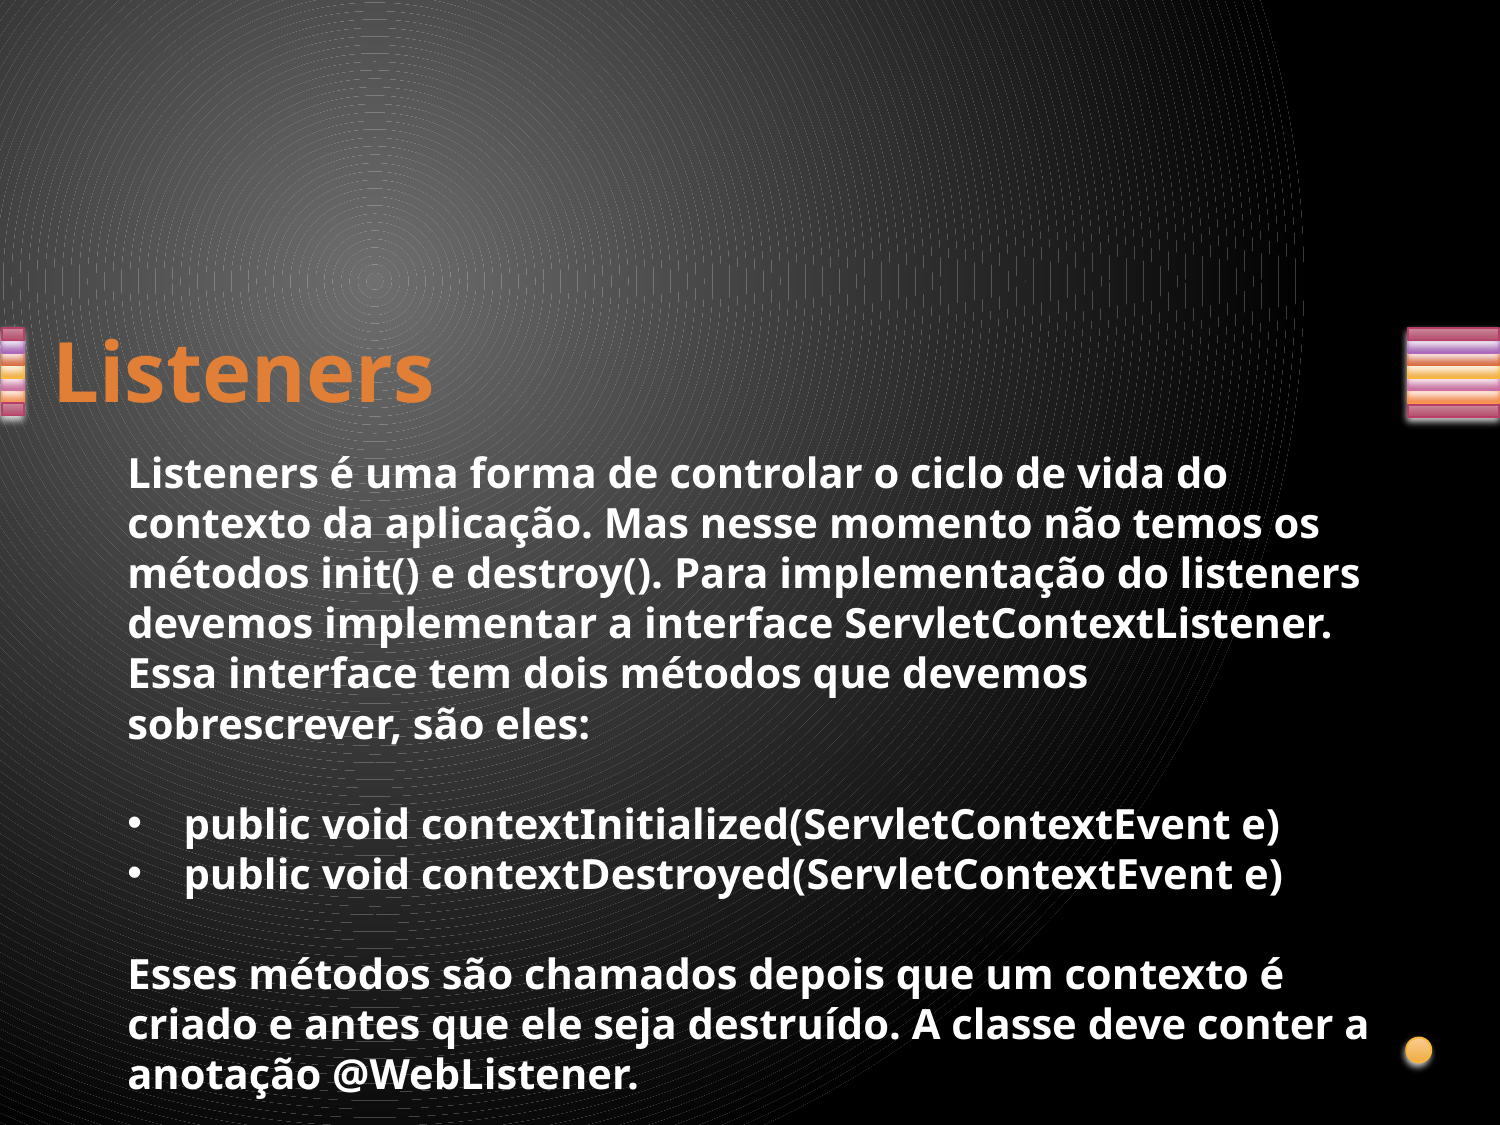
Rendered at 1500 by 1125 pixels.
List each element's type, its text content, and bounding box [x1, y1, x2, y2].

text_box Listeners é uma forma de controlar o ciclo de vida do contexto da aplicação. Mas nesse momento não temos os métodos init() e destroy(). Para implementação do listeners devemos implementar a interface ServletContextListener. Essa interface tem dois métodos que devemos sobrescrever, são eles: public void contextInitialized(ServletContextEvent e) public void contextDestroyed(ServletContextEvent e) Esses métodos são chamados depois que um contexto é criado e antes que ele seja destruído. A classe deve conter a anotação @WebListener. [112, 439, 1388, 1105]
title Listeners [37, 275, 1388, 463]
